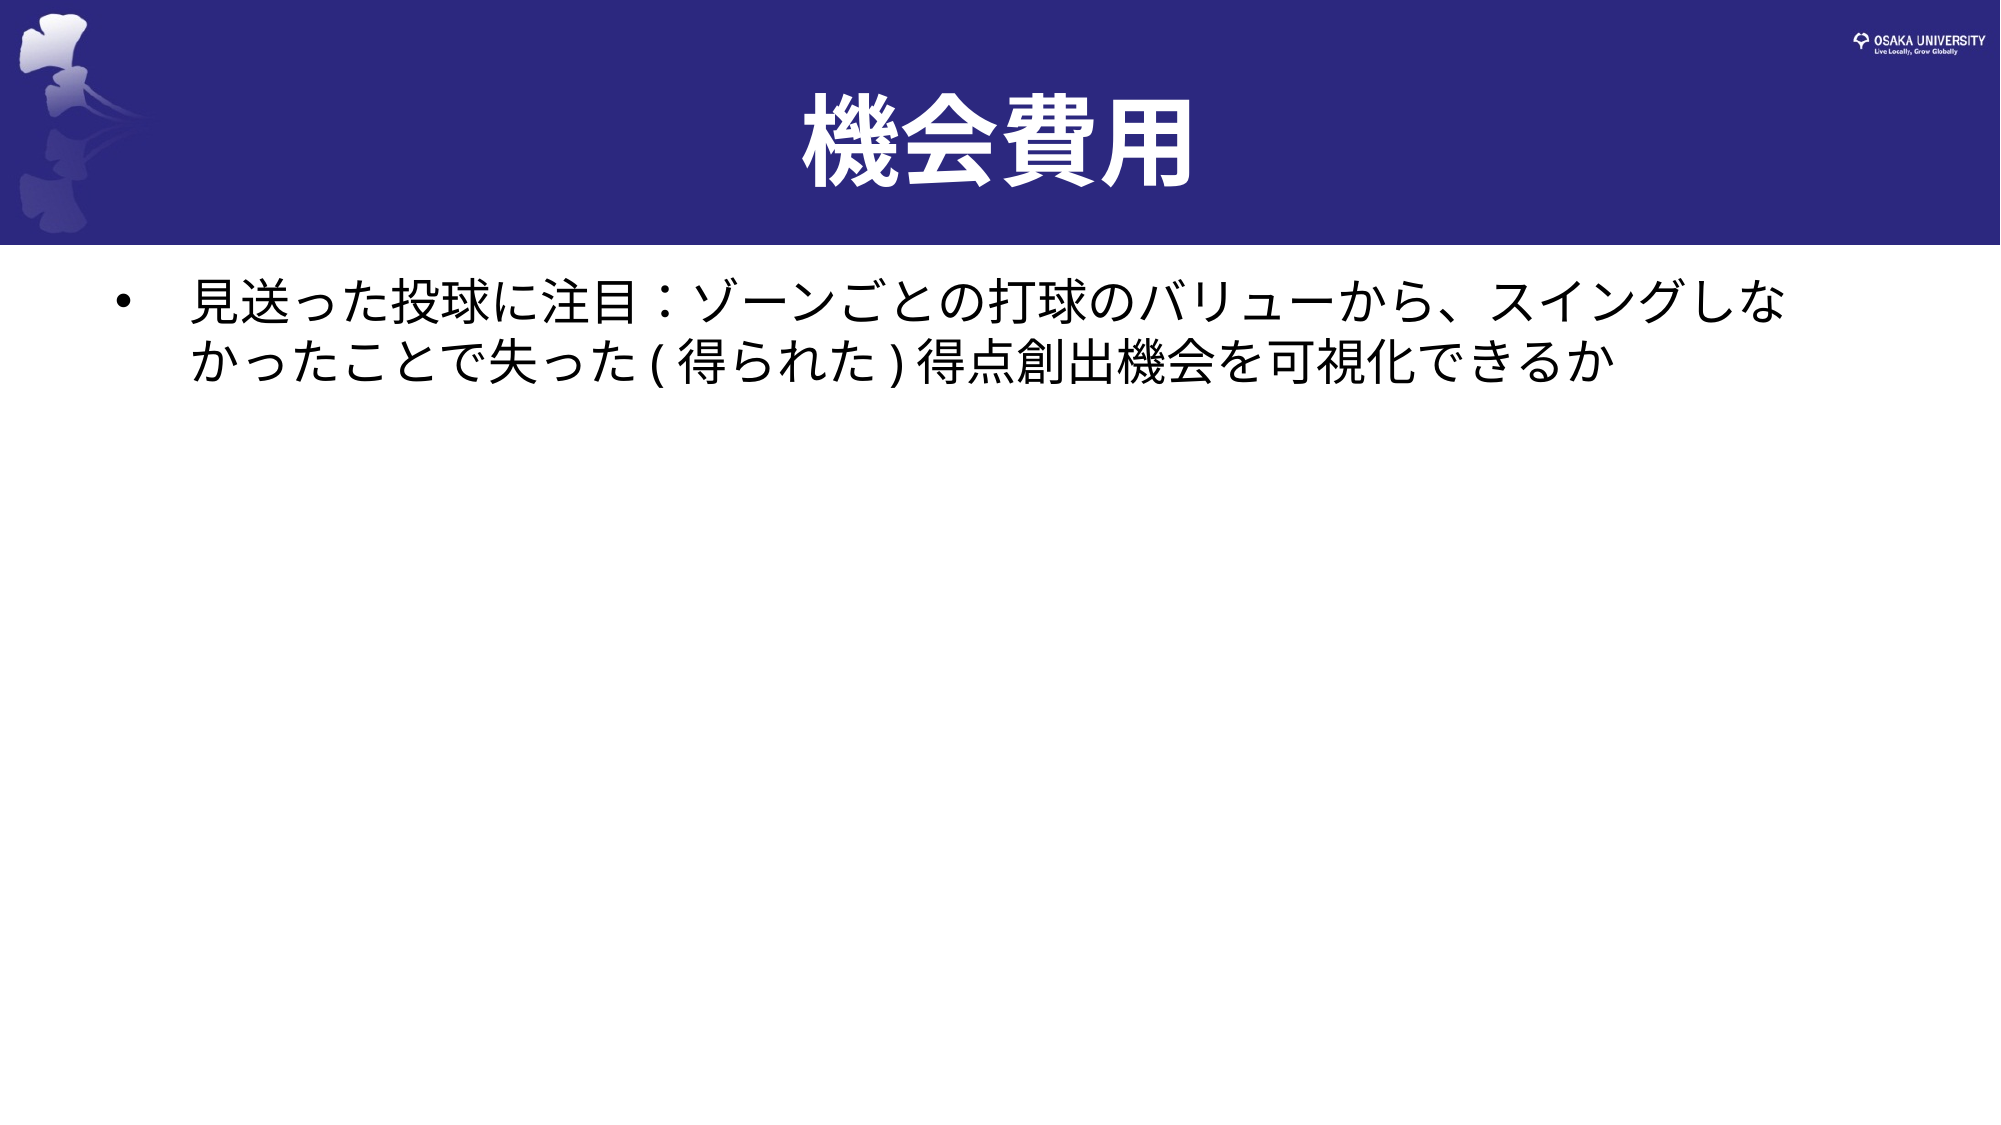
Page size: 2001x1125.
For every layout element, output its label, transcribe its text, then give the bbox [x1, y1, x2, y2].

list 見送った投球に注目：ゾーンごとの打球のバリューから、スイングしなかったことで失った(得られた)得点創出機会を可視化できるか [99, 262, 1900, 1005]
picture [0, 0, 2000, 245]
title 機会費用 [99, 45, 1900, 233]
